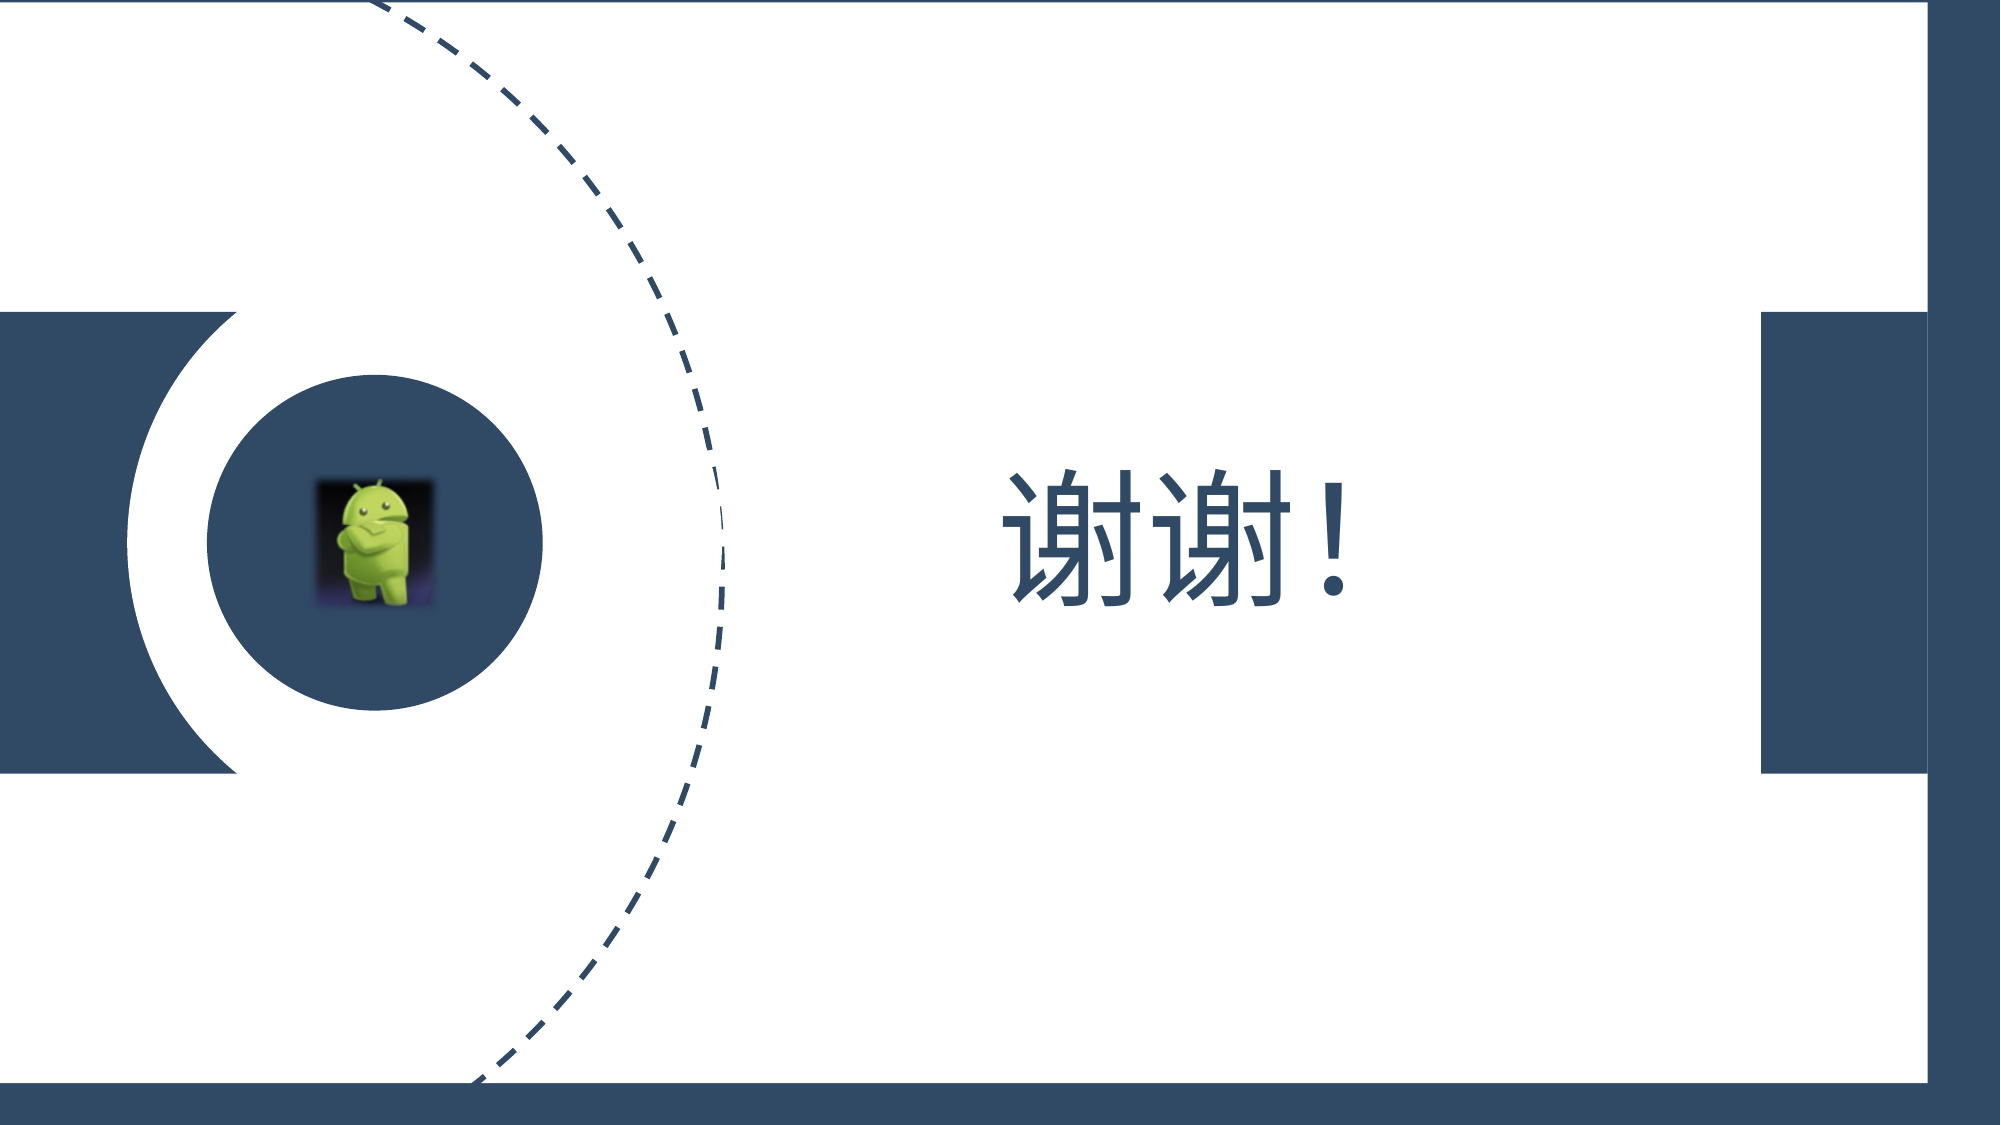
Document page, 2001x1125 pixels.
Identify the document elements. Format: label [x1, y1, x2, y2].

text_box [0, 0, 1928, 1125]
